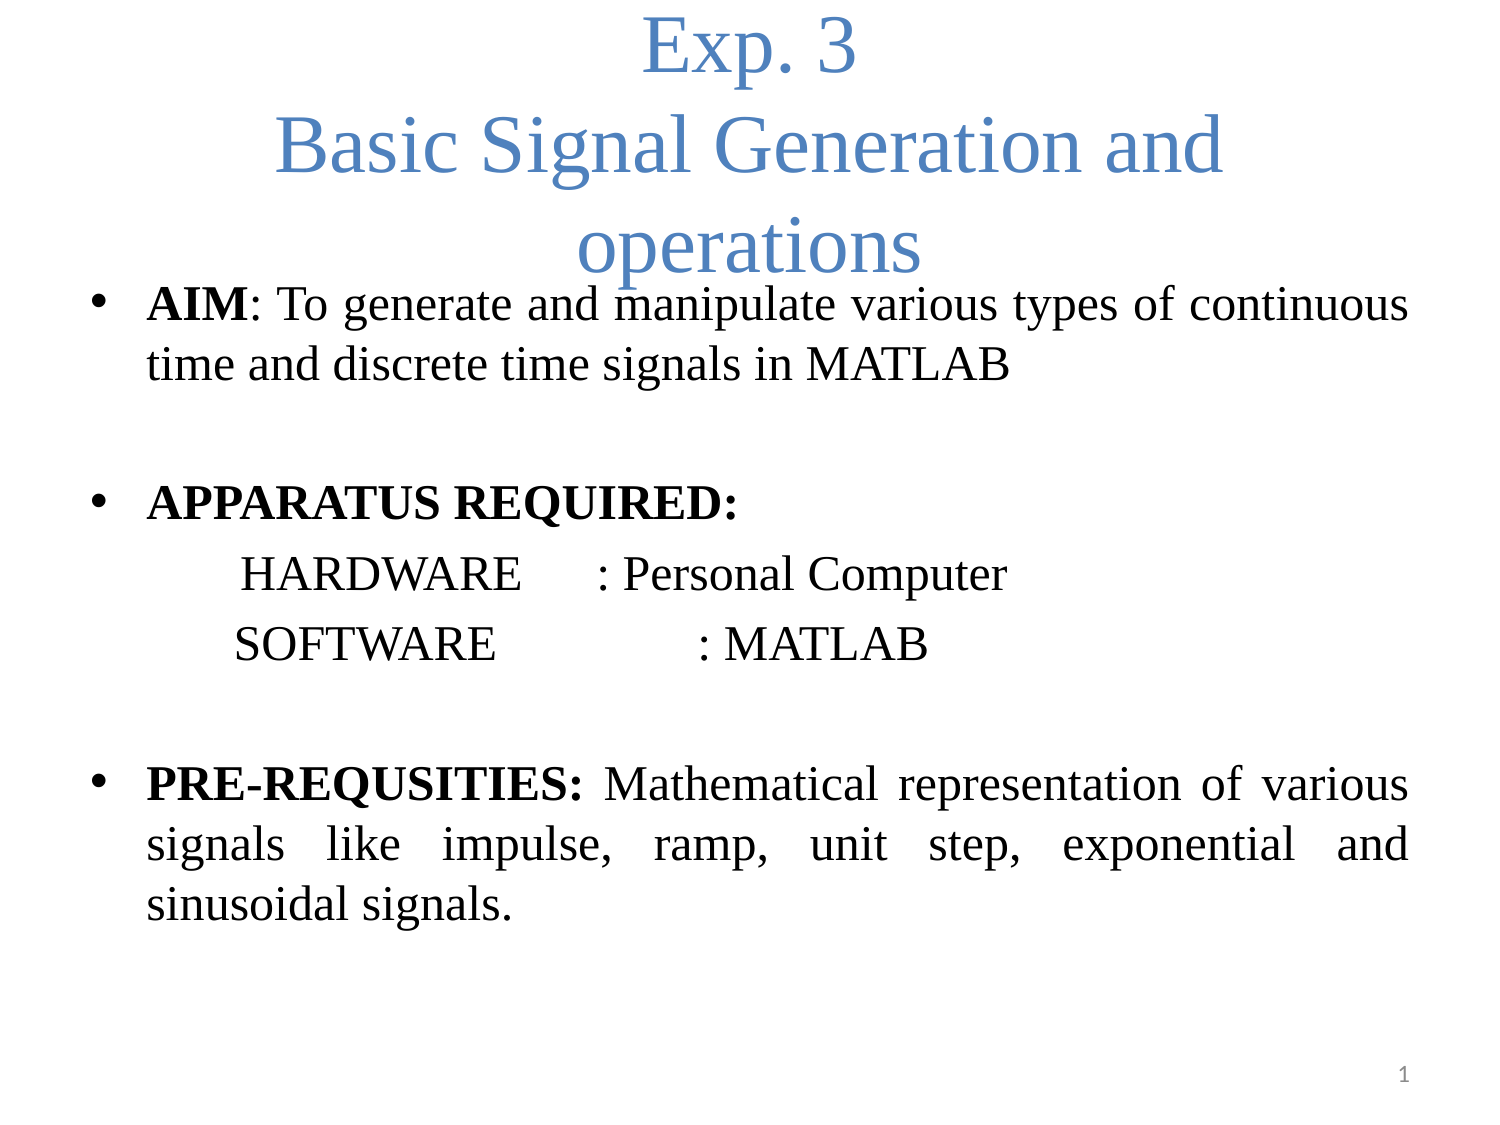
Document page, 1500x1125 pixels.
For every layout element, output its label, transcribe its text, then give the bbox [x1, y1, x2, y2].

title Exp. 3 Basic Signal Generation and operations [75, 45, 1425, 233]
slide_number 1 [1074, 1042, 1425, 1103]
list AIM: To generate and manipulate various types of continuous time and discrete time signals in MATLAB APPARATUS REQUIRED: HARDWARE : Personal Computer SOFTWARE : MATLAB PRE-REQUSITIES: Mathematical representation of various signals like impulse, ramp, unit step, exponential and sinusoidal signals. [75, 262, 1425, 1005]
